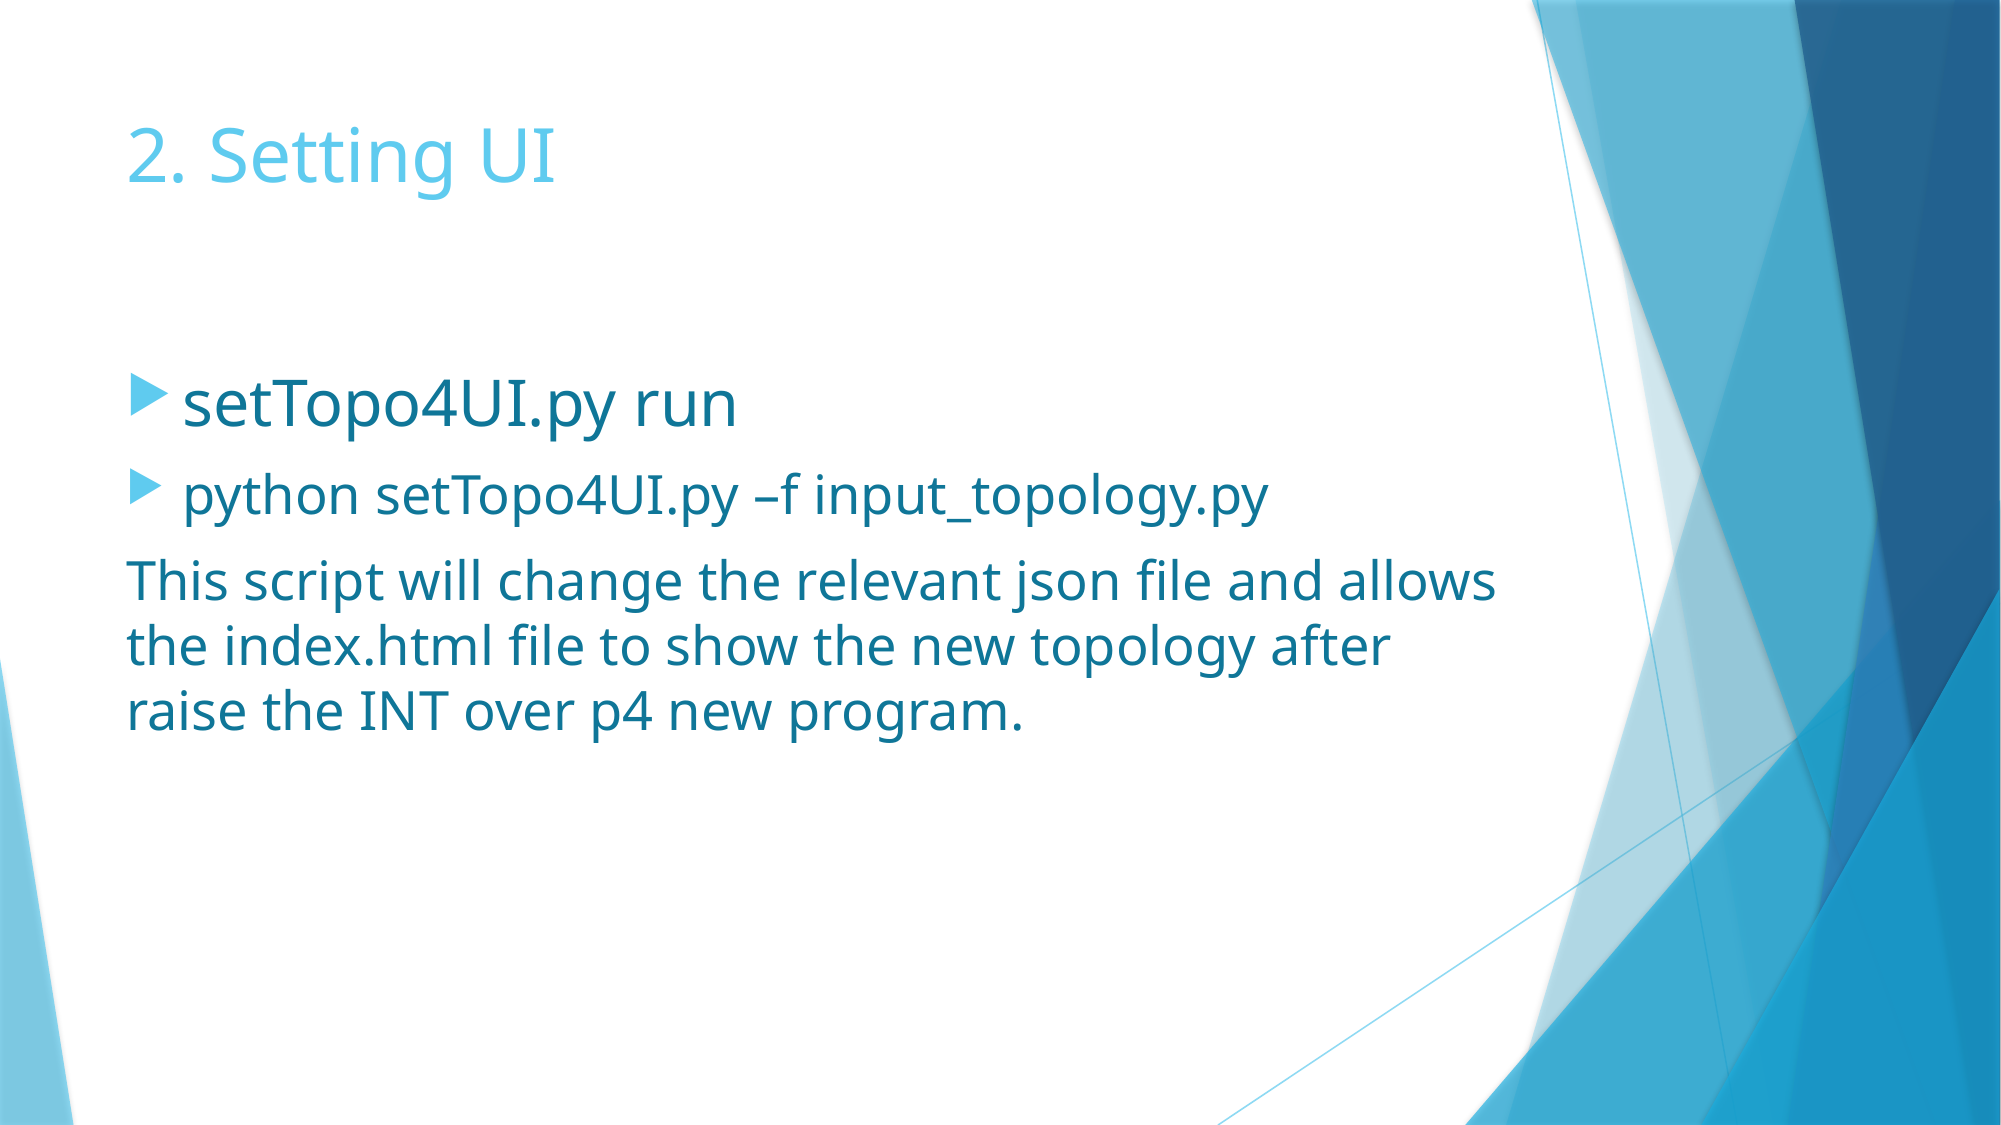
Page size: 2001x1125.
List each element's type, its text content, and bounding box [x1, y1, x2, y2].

list setTopo4UI.py run python setTopo4UI.py –f input_topology.py This script will change the relevant json file and allows the index.html file to show the new topology after raise the INT over p4 new program. [111, 354, 1522, 992]
title 2. Setting UI [111, 99, 1522, 317]
